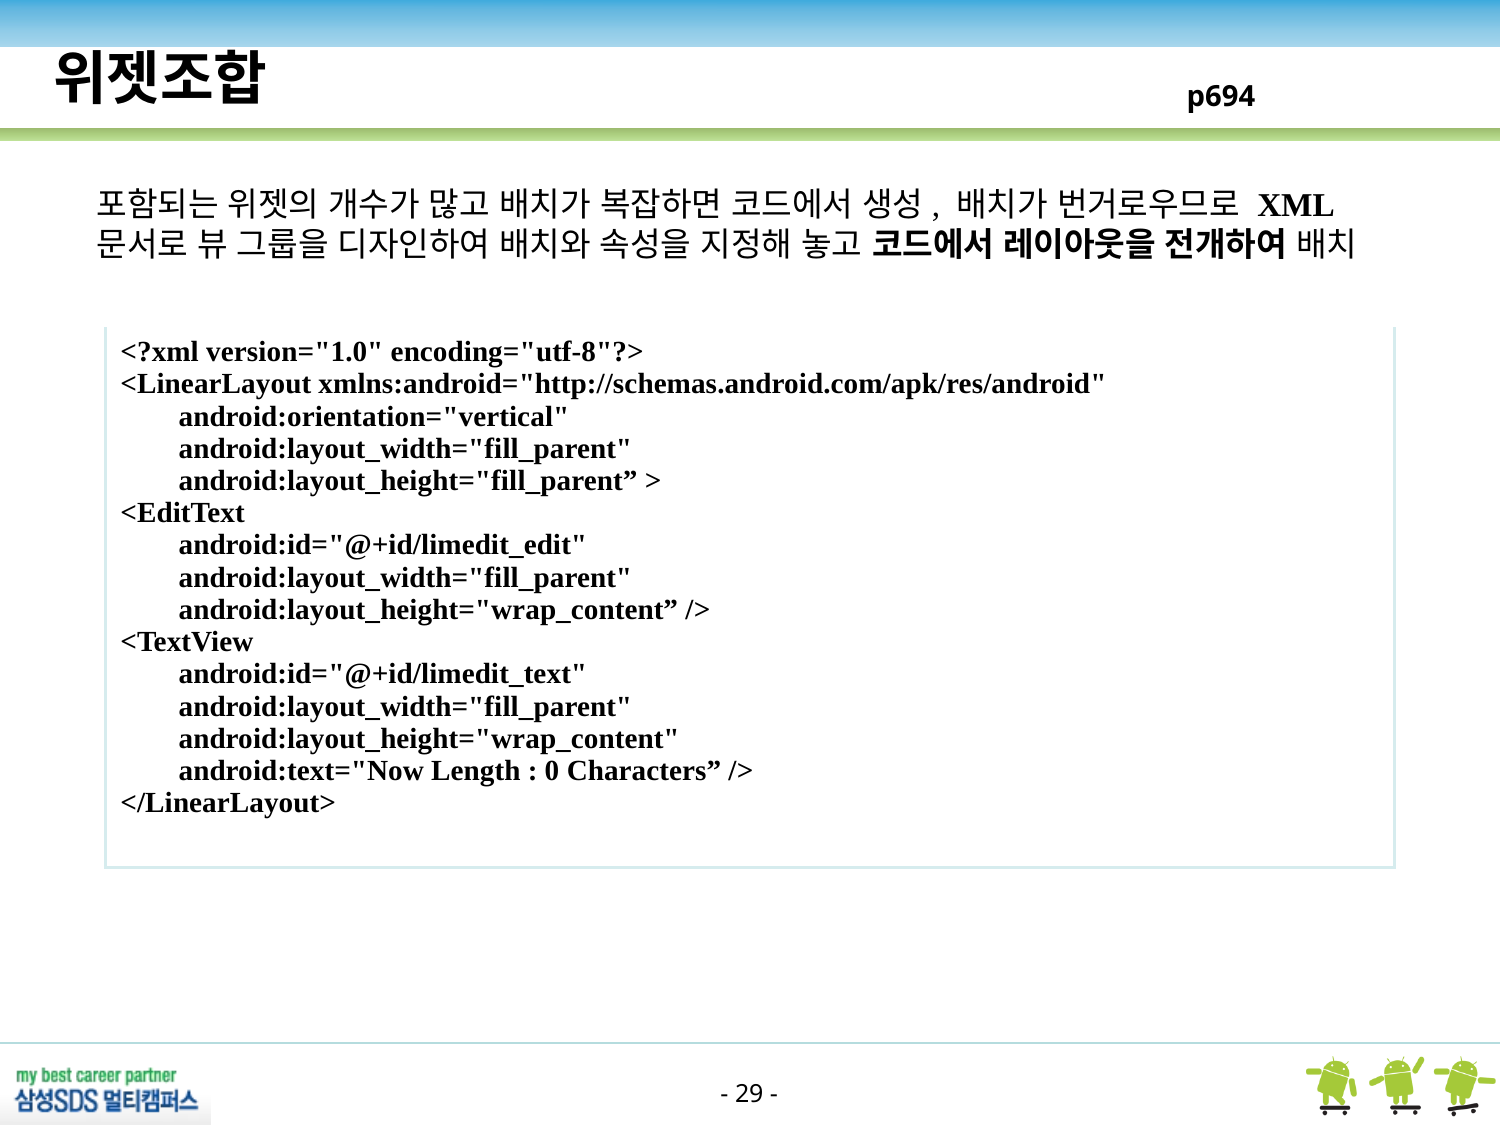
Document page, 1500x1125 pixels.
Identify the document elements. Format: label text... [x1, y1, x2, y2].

text_box 포함되는 위젯의 개수가 많고 배치가 복잡하면 코드에서 생성, 배치가 번거로우므로 XML 문서로 뷰 그룹을 디자인하여 배치와 속성을 지정해 놓고 코드에서 레이아웃을 전개하여 배치 [81, 175, 1430, 271]
slide_number - 29 - [574, 1070, 925, 1125]
picture [1300, 1048, 1500, 1125]
table_header <?xml version="1.0" encoding="utf-8"?> <LinearLayout xmlns:android="http://schemas.android.com/apk/res/android" android:orientation="vertical" android:layout_width="fill_parent" android:layout_height="fill_parent” > <EditText android:id="@+id/limedit_edit" android:layout_width="fill_parent" android:layout_height="wrap_content” /> <TextView android:id="@+id/limedit_text" android:layout_width="fill_parent" android:layout_height="wrap_content" android:text="Now Length : 0 Characters” /> </LinearLayout> [107, 329, 1393, 866]
picture [0, 1060, 211, 1125]
text_box p694 [1171, 70, 1500, 120]
text_box 위젯조합 [53, 42, 971, 111]
picture [0, 0, 1500, 47]
